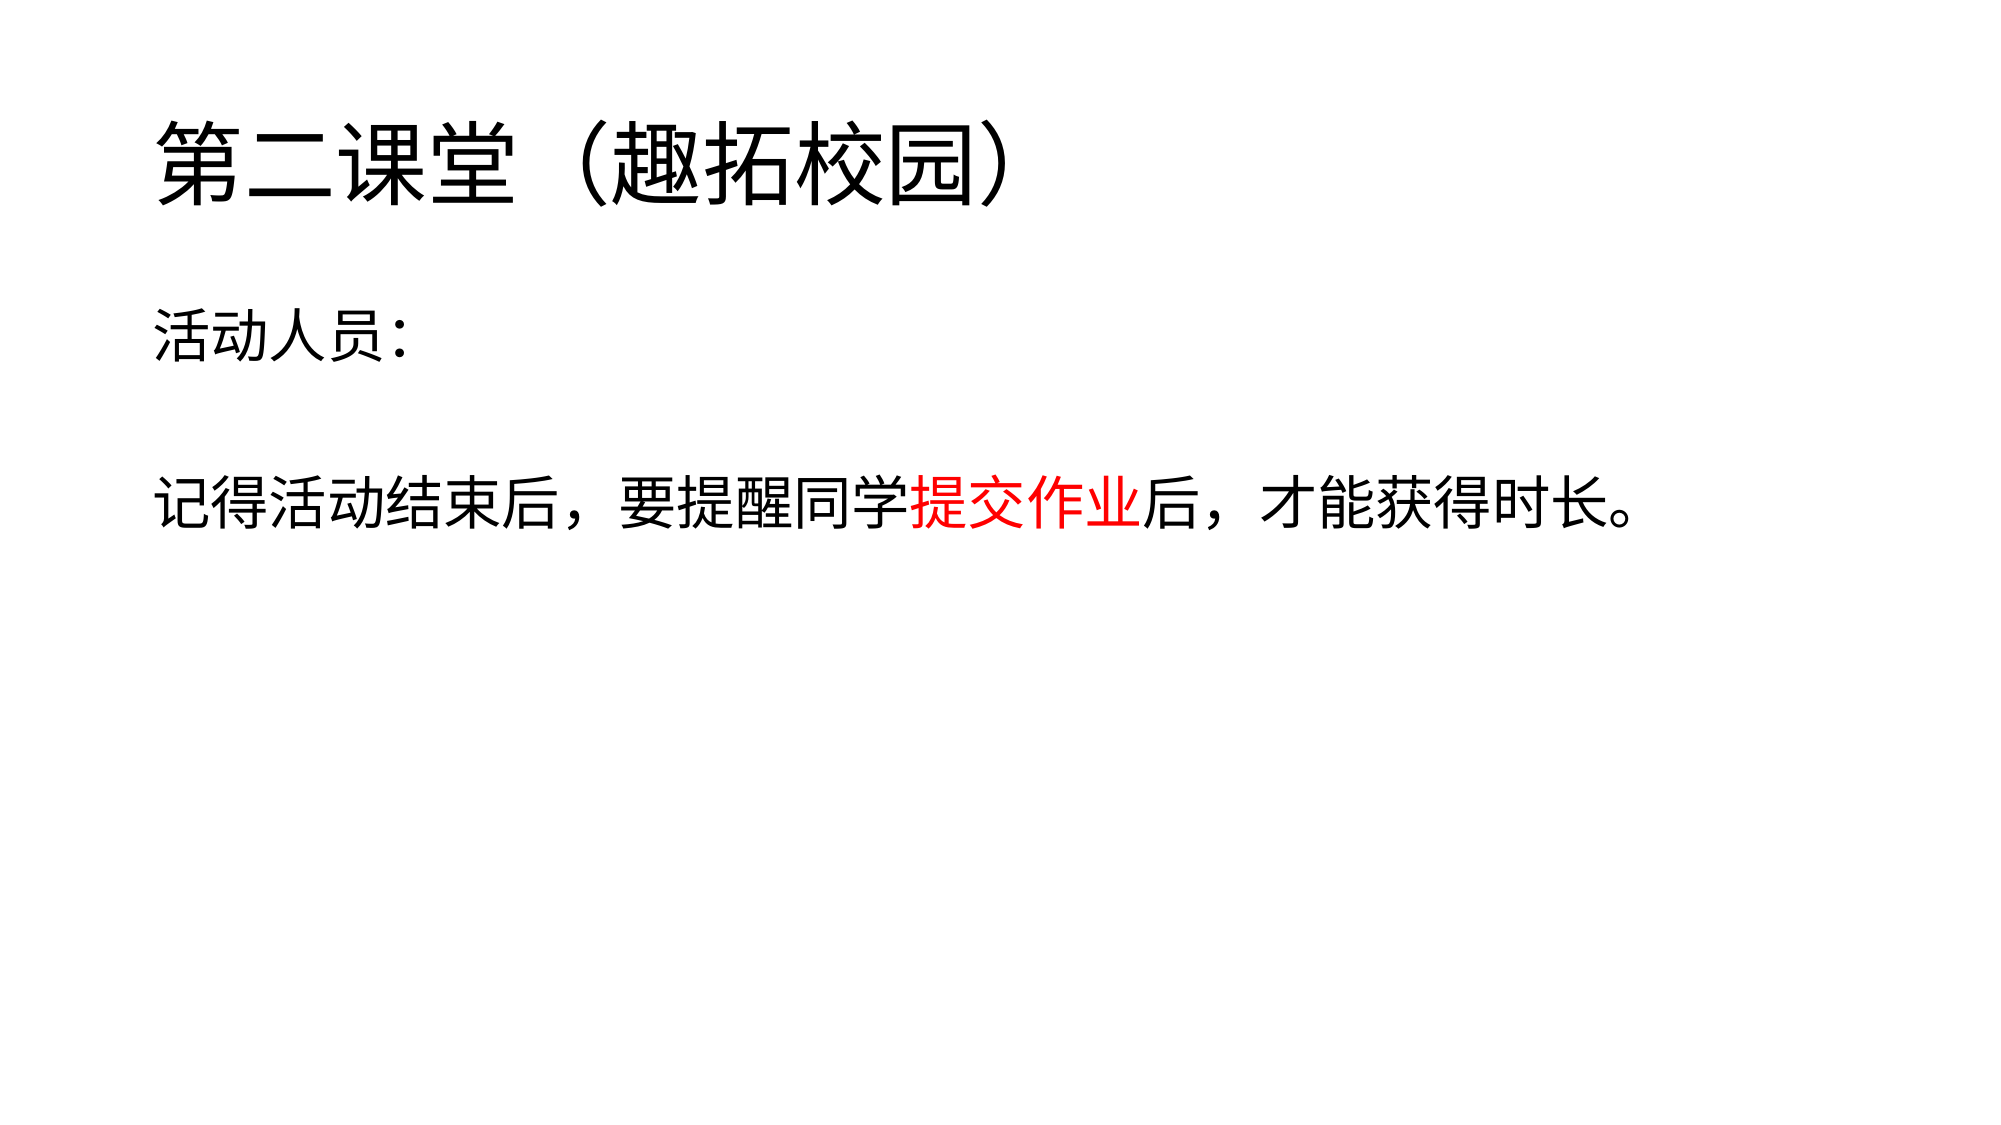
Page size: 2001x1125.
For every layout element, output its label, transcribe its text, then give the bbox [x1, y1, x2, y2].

title 第二课堂（趣拓校园） [137, 59, 1863, 278]
list 活动人员： 记得活动结束后，要提醒同学提交作业后，才能获得时长。 [137, 299, 1863, 1014]
